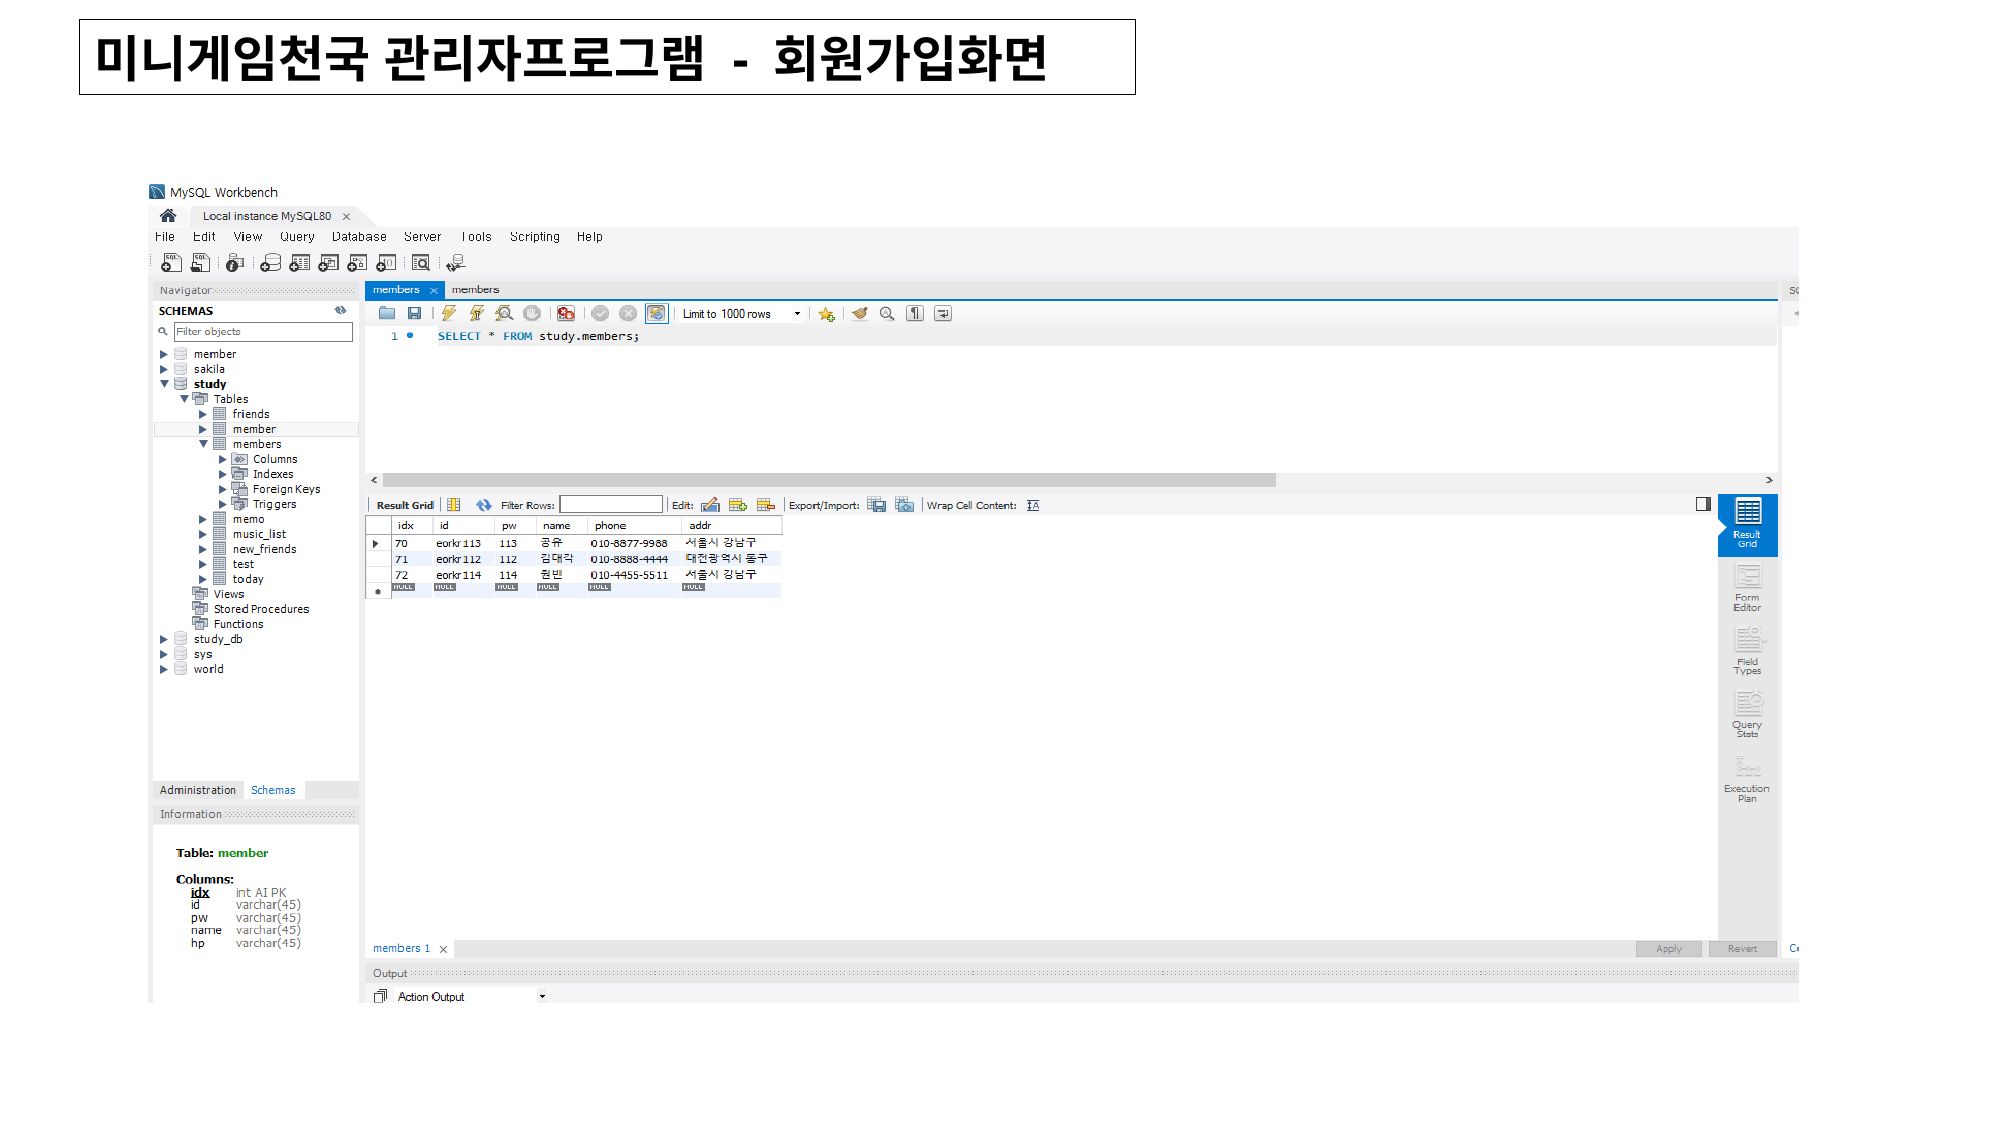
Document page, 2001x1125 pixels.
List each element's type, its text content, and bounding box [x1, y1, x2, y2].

text_box 미니게임천국 관리자프로그램 - 회원가입화면 [79, 19, 1136, 95]
picture [148, 183, 1799, 1003]
